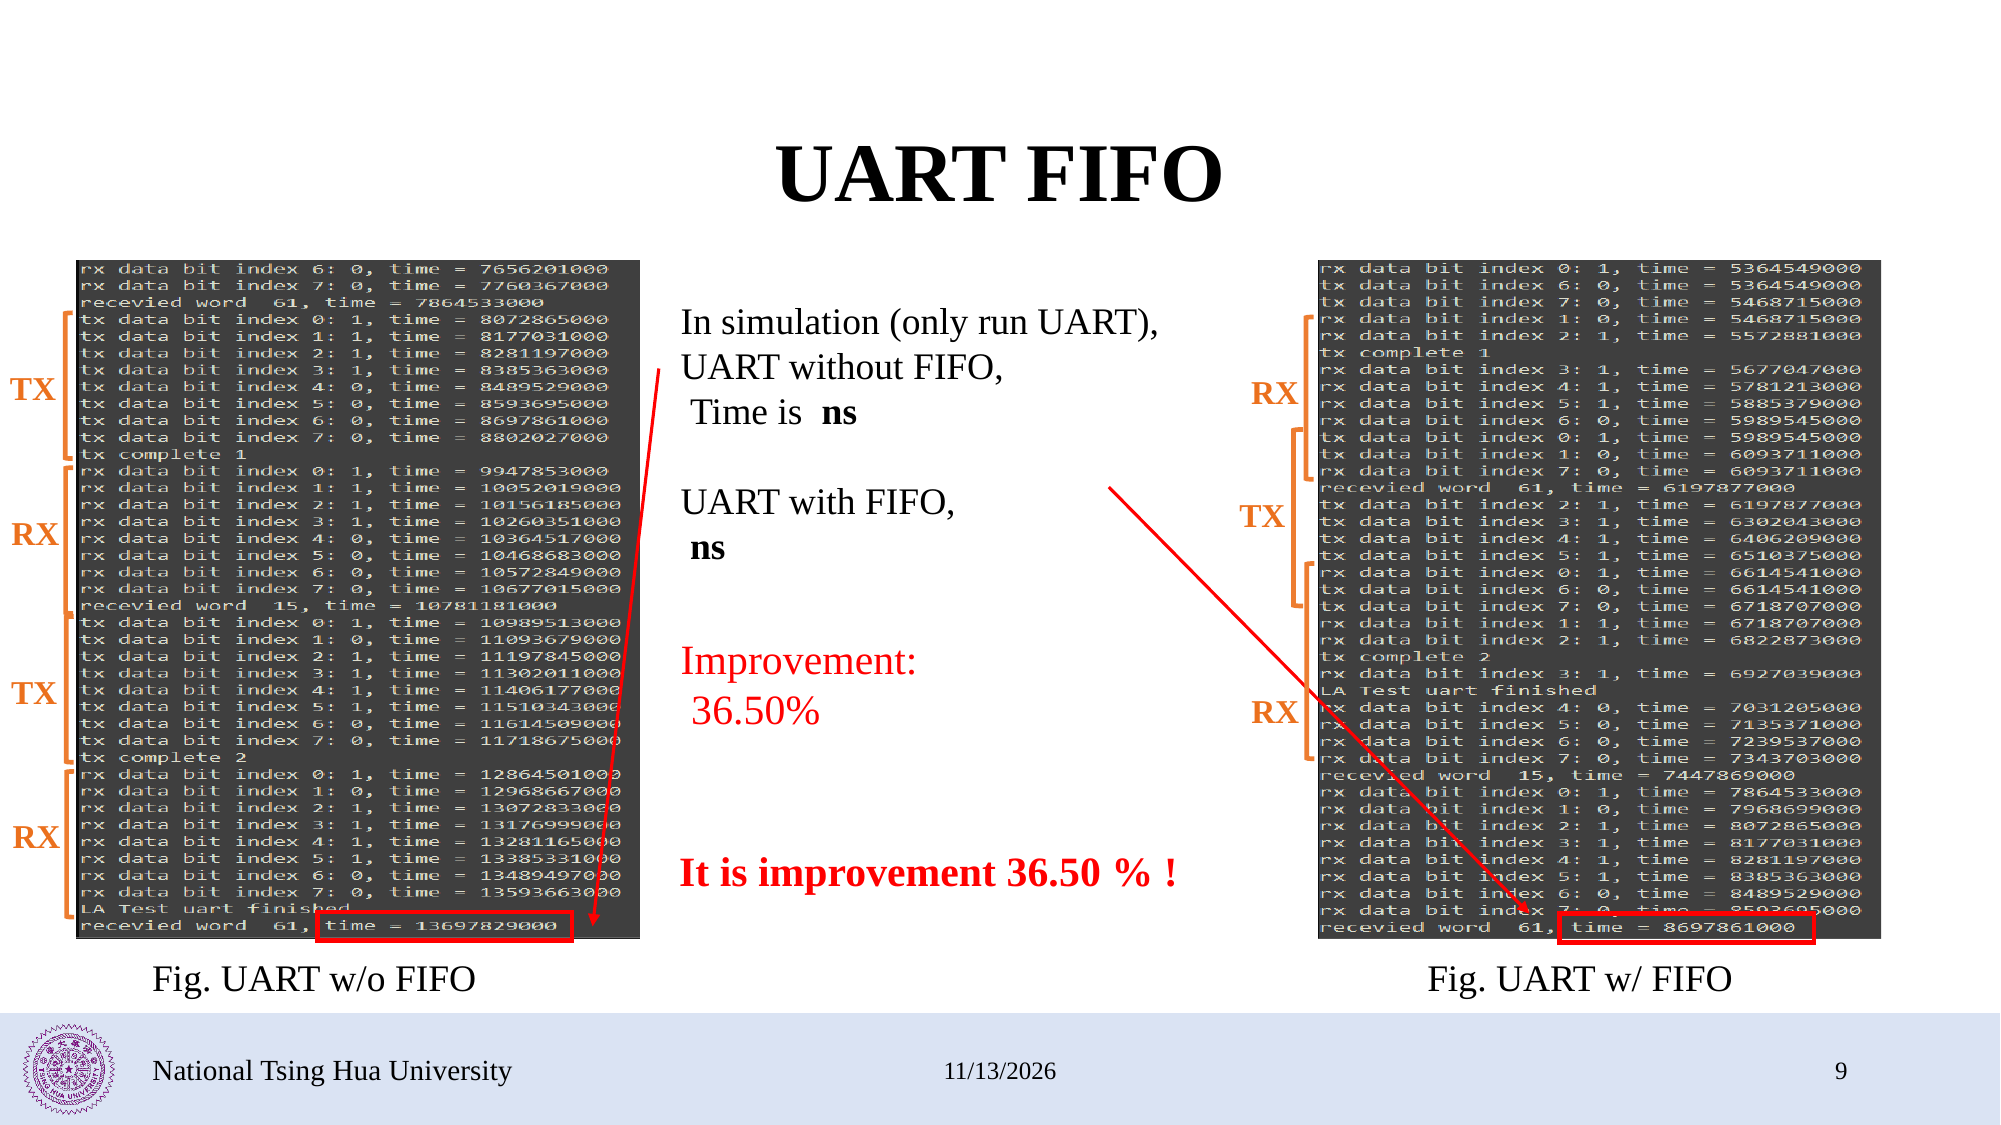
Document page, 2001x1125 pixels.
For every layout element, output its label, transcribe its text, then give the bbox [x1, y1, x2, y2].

picture [1318, 260, 1882, 939]
text_box [64, 614, 74, 663]
text_box [63, 311, 73, 360]
text_box RX [1236, 364, 1318, 419]
text_box [1559, 939, 1815, 943]
text_box [65, 863, 75, 919]
text_box RX [0, 808, 76, 863]
text_box Fig. UART w/o FIFO [137, 946, 701, 1006]
text_box [1304, 419, 1314, 481]
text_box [592, 368, 659, 927]
text_box [64, 559, 74, 615]
text_box TX [0, 360, 76, 415]
text_box TX [0, 663, 76, 719]
text_box [63, 415, 73, 461]
picture [76, 260, 640, 939]
text_box [1291, 427, 1304, 486]
title UART FIFO [56, 65, 1943, 284]
slide_number 9 [1412, 1039, 1863, 1100]
text_box [64, 466, 74, 504]
text_box [64, 719, 74, 764]
picture [22, 1023, 115, 1115]
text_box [1108, 486, 1530, 914]
footer National Tsing Hua University [137, 1039, 546, 1100]
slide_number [774, 1039, 1225, 1100]
text_box Fig. UART w/ FIFO [1412, 946, 1764, 1006]
text_box RX [0, 504, 76, 559]
text_box [1304, 315, 1314, 364]
text_box It is improvement 36.50 % ! [664, 837, 1108, 903]
text_box [65, 769, 75, 808]
